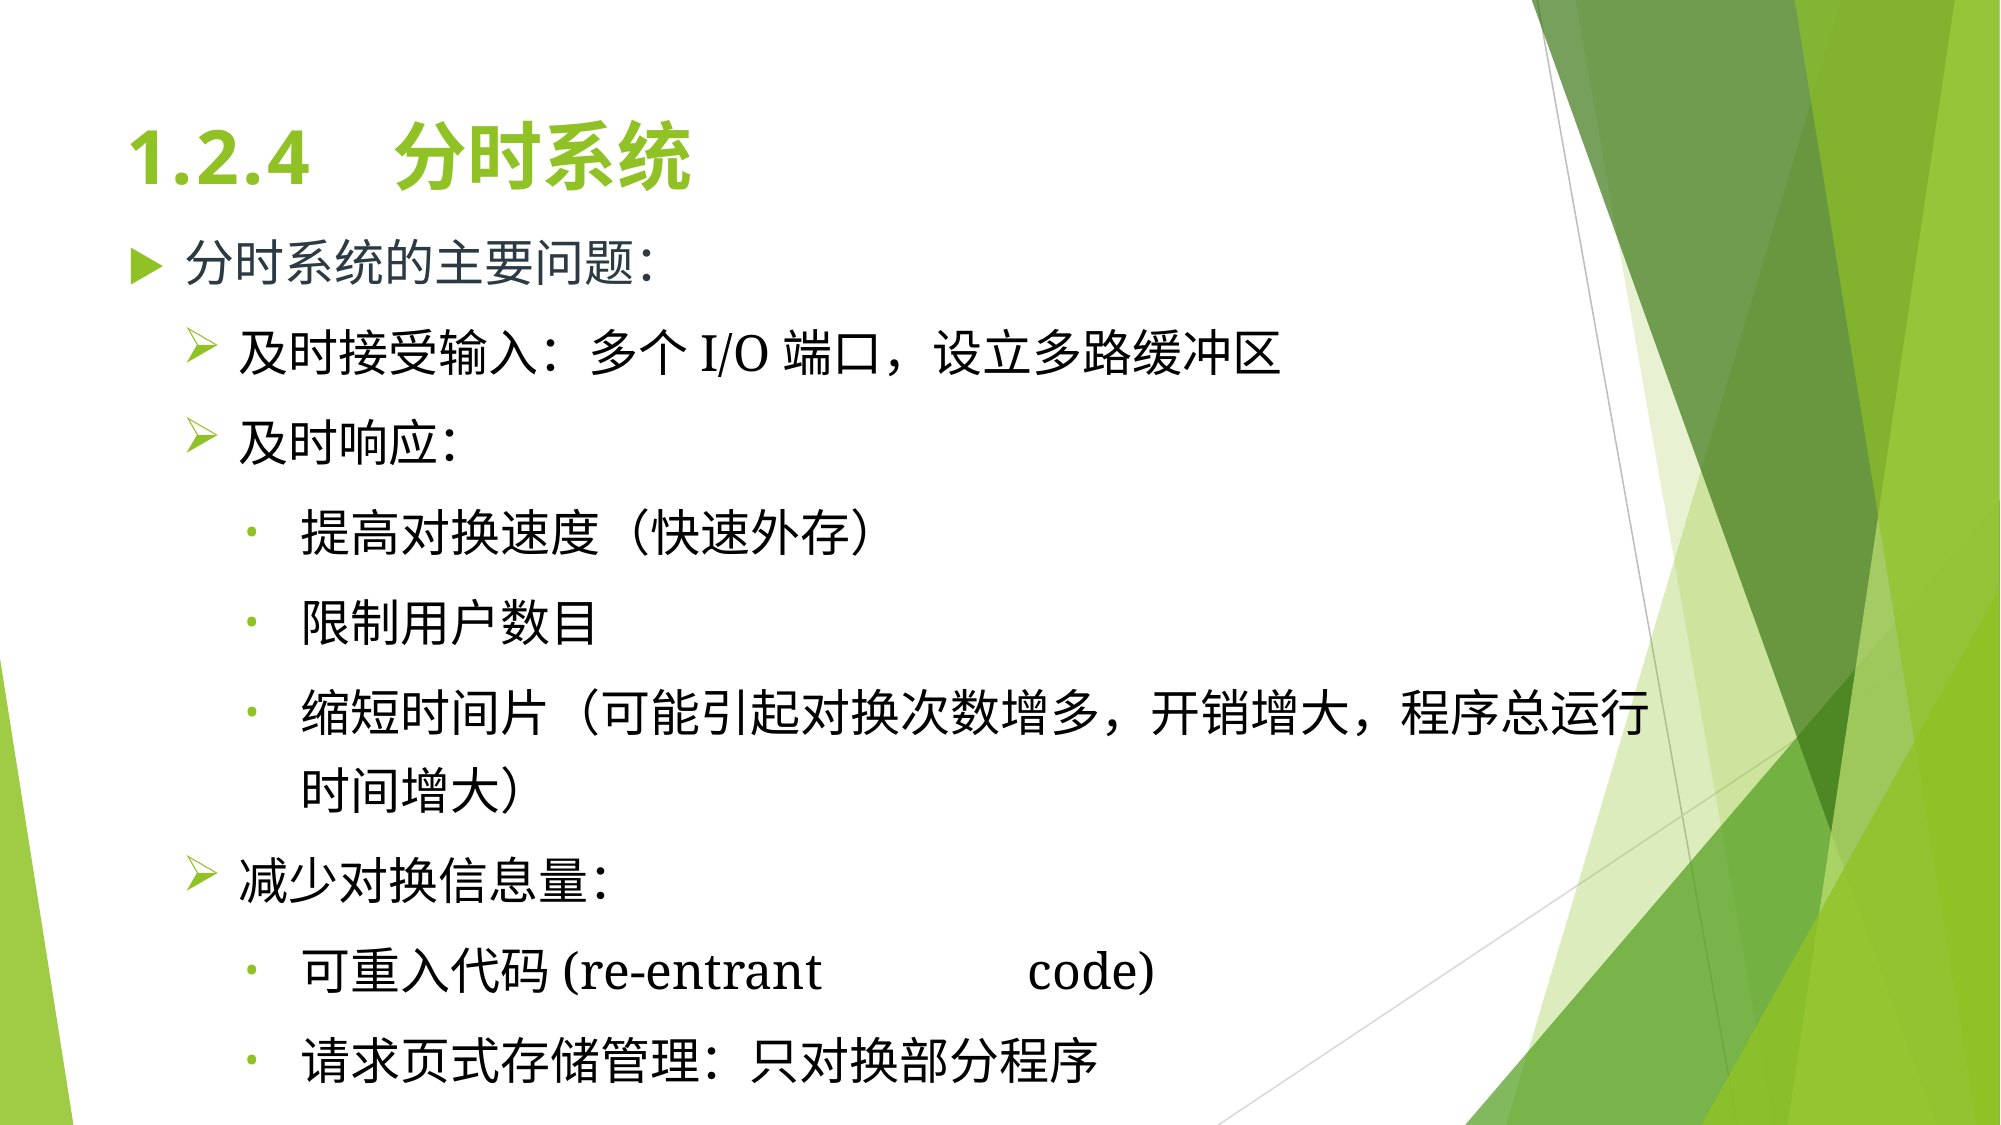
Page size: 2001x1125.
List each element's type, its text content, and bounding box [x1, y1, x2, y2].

text_box ▶ 分时系统的主要问题： 及时接受输入：多个I/O端口，设立多路缓冲区 及时响应： 提高对换速度（快速外存） 限制用户数目 缩短时间片（可能引起对换次数增多，开销增大，程序总运行 时间增大） 减少对换信息量： 可重入代码(re-entrant code) 请求页式存储管理：只对换部分程序 [124, 199, 1653, 1090]
title 1.2.4 分时系统 [124, 107, 694, 199]
